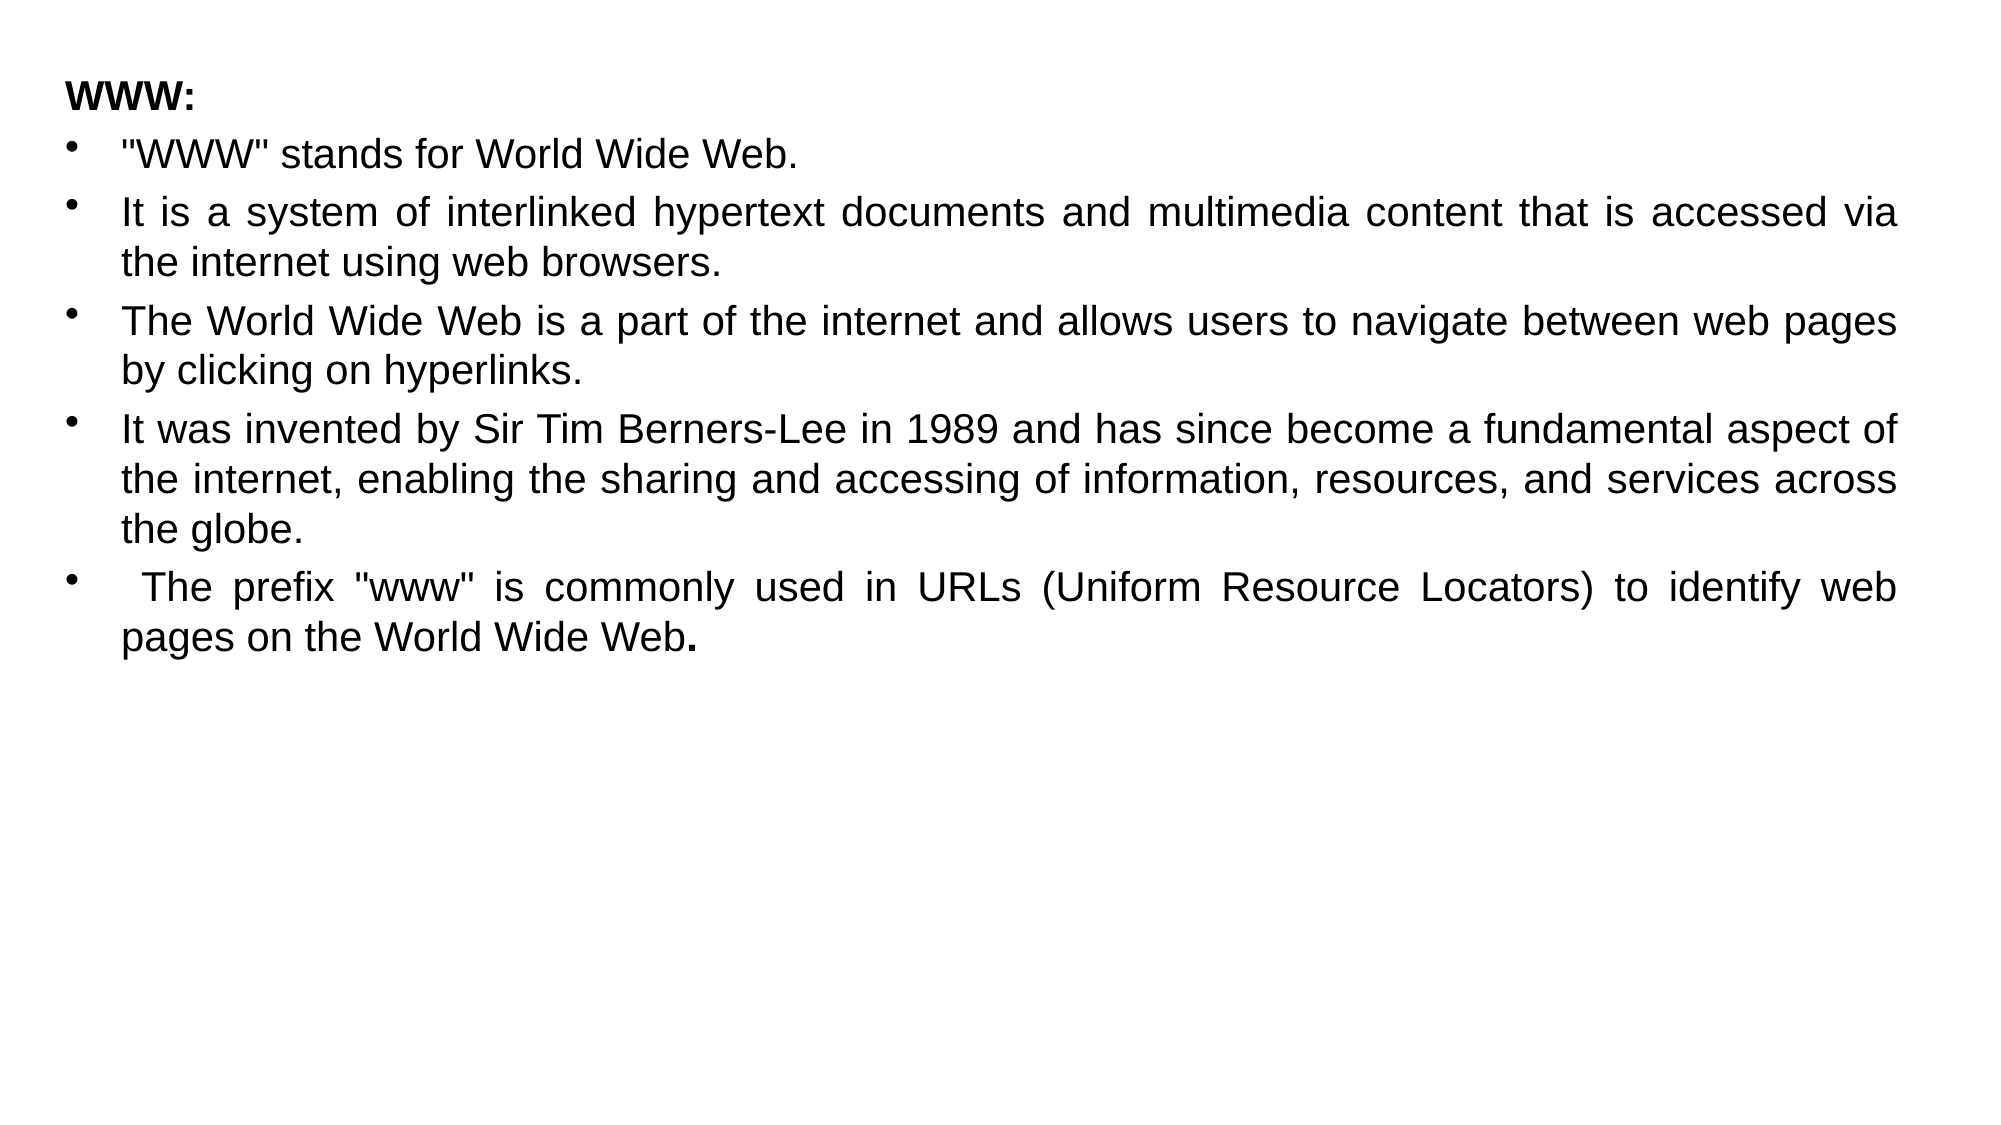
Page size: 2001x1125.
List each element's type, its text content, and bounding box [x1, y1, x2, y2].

list WWW: "WWW" stands for World Wide Web. It is a system of interlinked hypertext documents and multimedia content that is accessed via the internet using web browsers. The World Wide Web is a part of the internet and allows users to navigate between web pages by clicking on hyperlinks. It was invented by Sir Tim Berners-Lee in 1989 and has since become a fundamental aspect of the internet, enabling the sharing and accessing of information, resources, and services across the globe. The prefix "www" is commonly used in URLs (Uniform Resource Locators) to identify web pages on the World Wide Web. [49, 60, 1914, 1096]
